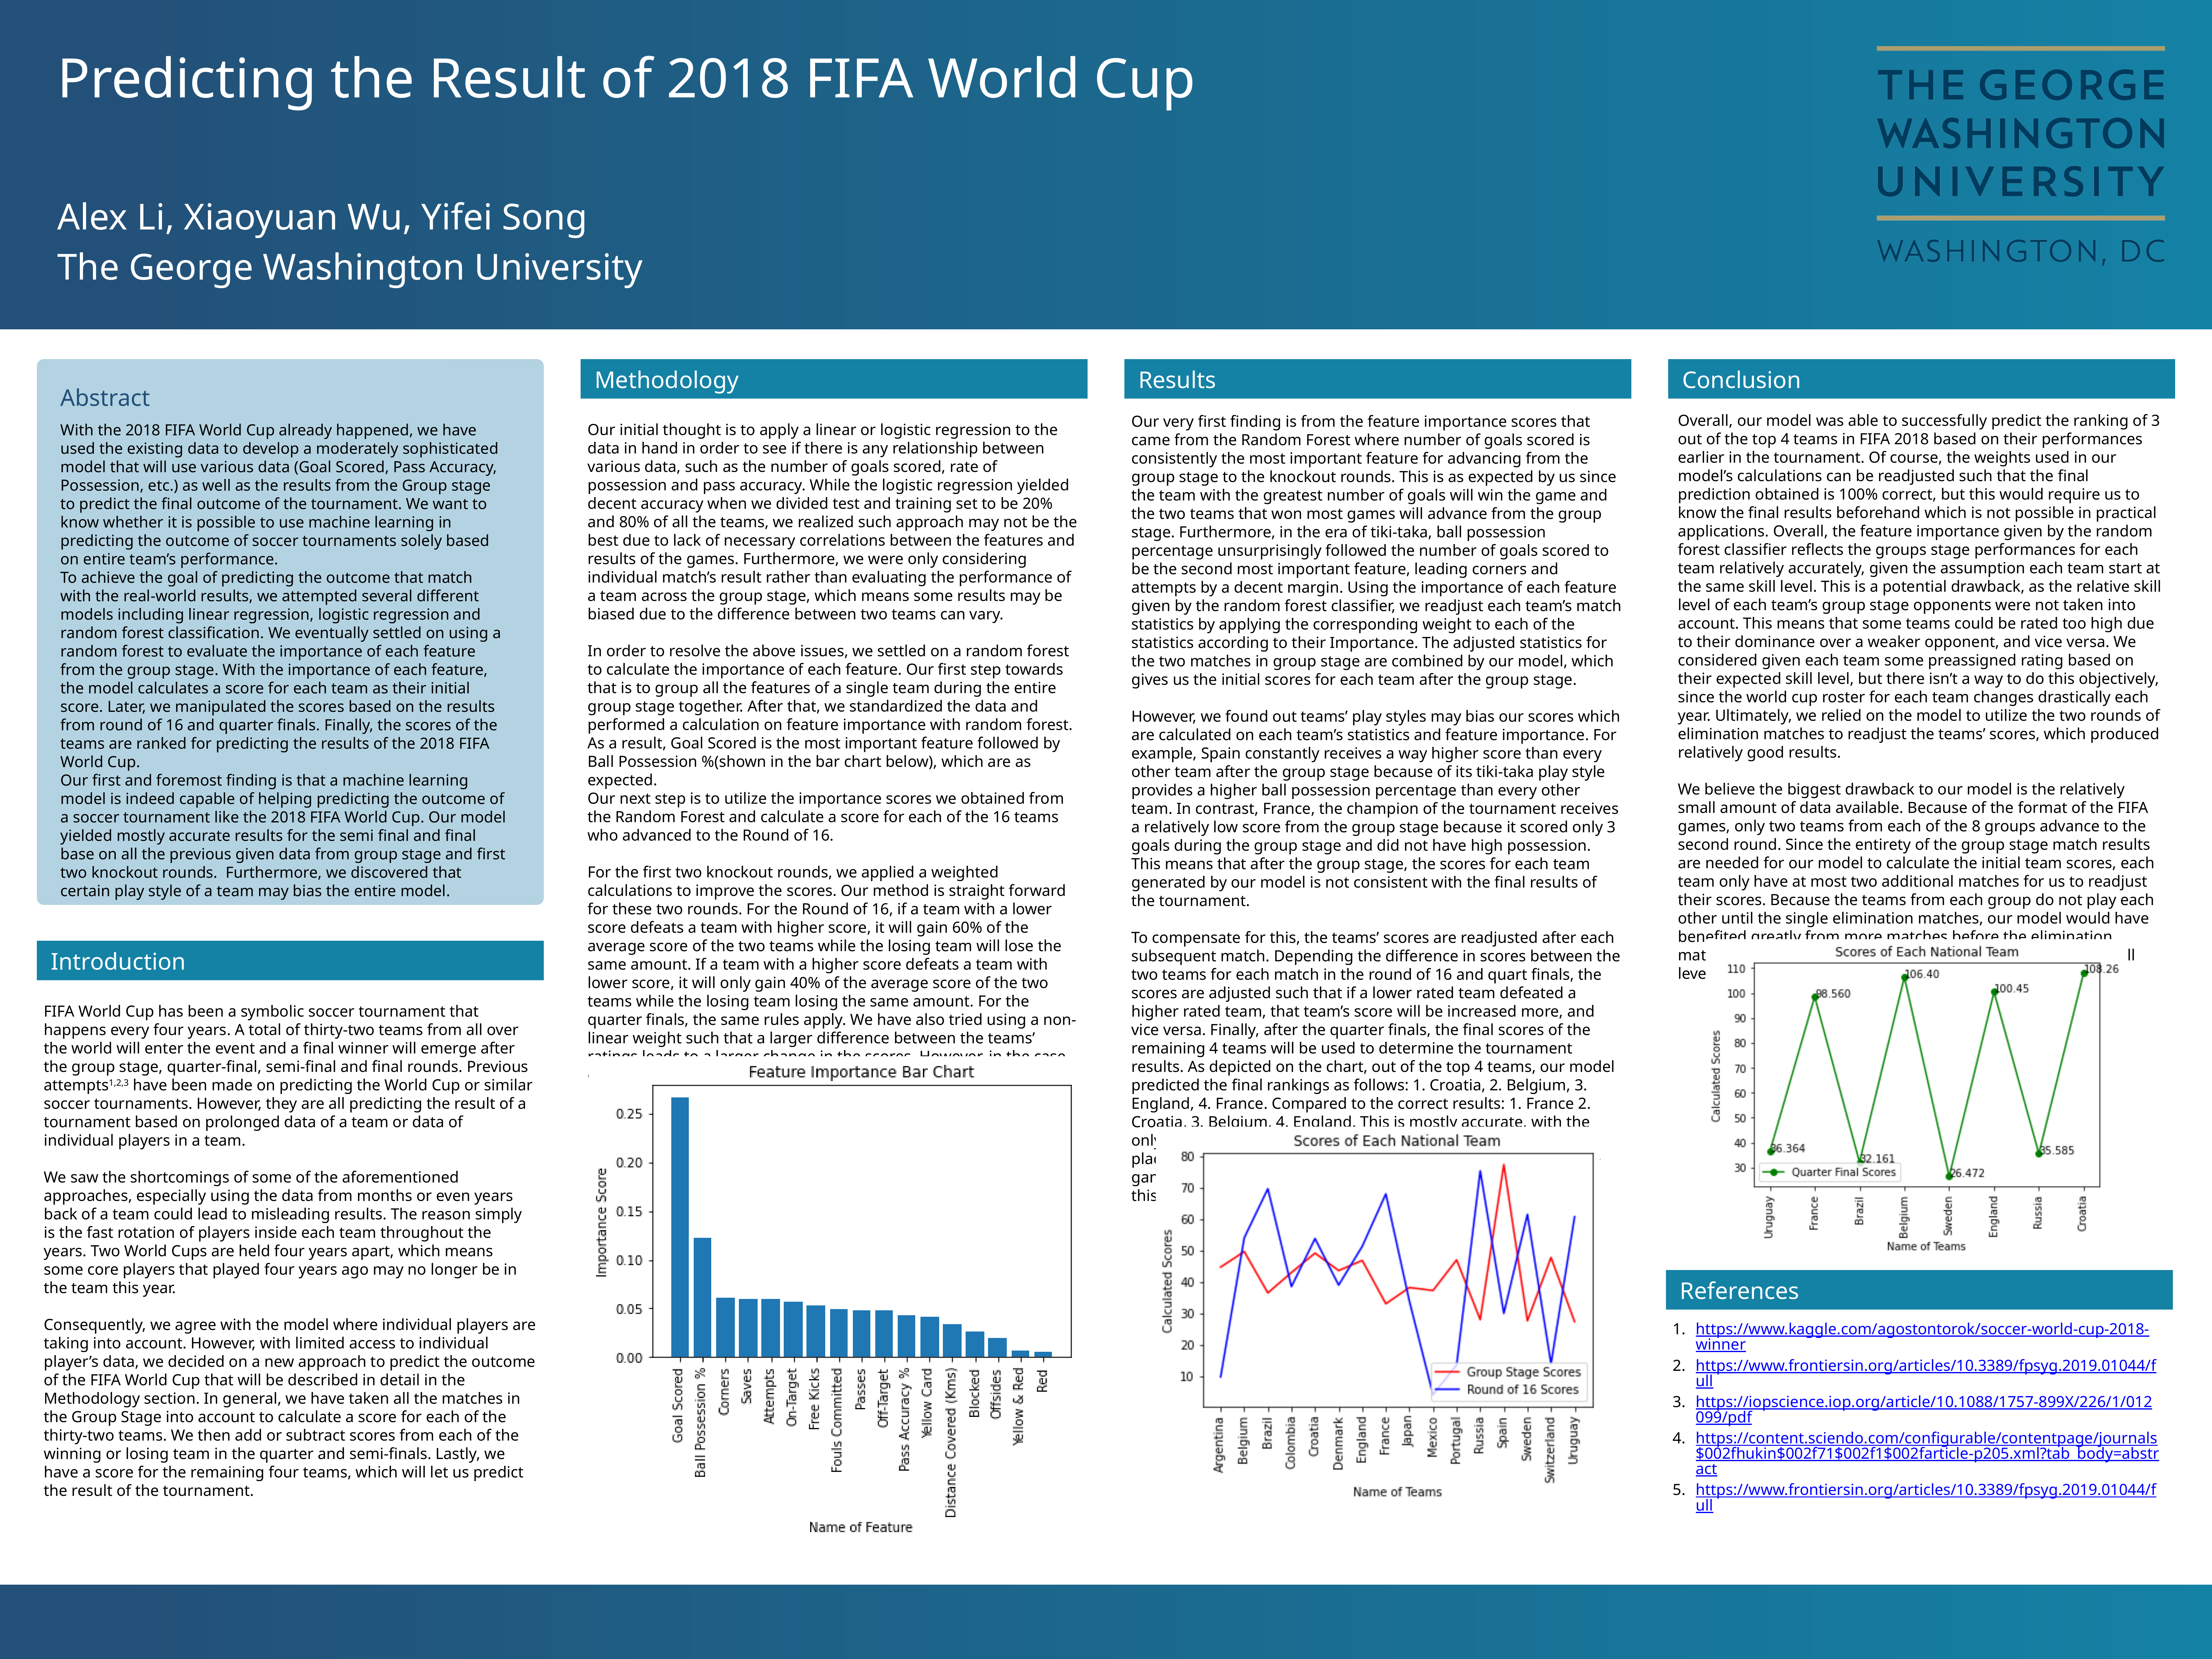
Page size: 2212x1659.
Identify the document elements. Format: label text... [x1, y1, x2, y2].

text_box Methodology [580, 359, 1088, 399]
text_box With the 2018 FIFA World Cup already happened, we have used the existing data to develop a moderately sophisticated model that will use various data (Goal Scored, Pass Accuracy, Possession, etc.) as well as the results from the Group stage to predict the final outcome of the tournament. We want to know whether it is possible to use machine learning in predicting the outcome of soccer tournaments solely based on entire team’s performance. To achieve the goal of predicting the outcome that match with the real-world results, we attempted several different models including linear regression, logistic regression and random forest classification. We eventually settled on using a random forest to evaluate the importance of each feature from the group stage. With the importance of each feature, the model calculates a score for each team as their initial score. Later, we manipulated the scores based on the results from round of 16 and quarter finals. Finally, the scores of the teams are ranked for predicting the results of the 2018 FIFA World Cup. Our first and foremost finding is that a machine learning model is indeed capable of helping predicting the outcome of a soccer tournament like the 2018 FIFA World Cup. Our model yielded mostly accurate results for the semi final and final base on all the previous given data from group stage and first two knockout rounds. Furthermore, we discovered that certain play style of a team may bias the entire model. [53, 417, 515, 903]
text_box Our initial thought is to apply a linear or logistic regression to the data in hand in order to see if there is any relationship between various data, such as the number of goals scored, rate of possession and pass accuracy. While the logistic regression yielded decent accuracy when we divided test and training set to be 20% and 80% of all the teams, we realized such approach may not be the best due to lack of necessary correlations between the features and results of the games. Furthermore, we were only considering individual match’s result rather than evaluating the performance of a team across the group stage, which means some results may be biased due to the difference between two teams can vary. In order to resolve the above issues, we settled on a random forest to calculate the importance of each feature. Our first step towards that is to group all the features of a single team during the entire group stage together. After that, we standardized the data and performed a calculation on feature importance with random forest. As a result, Goal Scored is the most important feature followed by Ball Possession %(shown in the bar chart below), which are as expected. Our next step is to utilize the importance scores we obtained from the Random Forest and calculate a score for each of the 16 teams who advanced to the Round of 16. For the first two knockout rounds, we applied a weighted calculations to improve the scores. Our method is straight forward for these two rounds. For the Round of 16, if a team with a lower score defeats a team with higher score, it will gain 60% of the average score of the two teams while the losing team will lose the same amount. If a team with a higher score defeats a team with lower score, it will only gain 40% of the average score of the two teams while the losing team losing the same amount. For the quarter finals, the same rules apply. We have also tried using a non-linear weight such that a larger difference between the teams’ ratings leads to a larger change in the scores. However, in the case of our dataset, this did not make enough of a difference to alter the results. After the first two knockout rounds, there are four teams remaining and their scores are ranked from high to low as our prediction for the final standing of those teams. [580, 416, 1088, 1142]
text_box [0, 1585, 2212, 1659]
text_box FIFA World Cup has been a symbolic soccer tournament that happens every four years. A total of thirty-two teams from all over the world will enter the event and a final winner will emerge after the group stage, quarter-final, semi-final and final rounds. Previous attempts1,2,3 have been made on predicting the World Cup or similar soccer tournaments. However, they are all predicting the result of a tournament based on prolonged data of a team or data of individual players in a team. We saw the shortcomings of some of the aforementioned approaches, especially using the data from months or even years back of a team could lead to misleading results. The reason simply is the fast rotation of players inside each team throughout the years. Two World Cups are held four years apart, which means some core players that played four years ago may no longer be in the team this year. Consequently, we agree with the model where individual players are taking into account. However, with limited access to individual player’s data, we decided on a new approach to predict the outcome of the FIFA World Cup that will be described in detail in the Methodology section. In general, we have taken all the matches in the Group Stage into account to calculate a score for each of the thirty-two teams. We then add or subtract scores from each of the winning or losing team in the quarter and semi-finals. Lastly, we have a score for the remaining four teams, which will let us predict the result of the tournament. [37, 998, 544, 1503]
text_box Alex Li, Xiaoyuan Wu, Yifei Song The George Washington University [50, 190, 2124, 290]
picture [1877, 46, 2165, 266]
text_box Introduction [37, 941, 544, 980]
text_box Abstract [53, 377, 515, 417]
text_box Predicting the Result of 2018 FIFA World Cup [50, 40, 2124, 178]
picture [1706, 939, 2128, 1260]
text_box Our very first finding is from the feature importance scores that came from the Random Forest where number of goals scored is consistently the most important feature for advancing from the group stage to the knockout rounds. This is as expected by us since the team with the greatest number of goals will win the game and the two teams that won most games will advance from the group stage. Furthermore, in the era of tiki-taka, ball possession percentage unsurprisingly followed the number of goals scored to be the second most important feature, leading corners and attempts by a decent margin. Using the importance of each feature given by the random forest classifier, we readjust each team’s match statistics by applying the corresponding weight to each of the statistics according to their Importance. The adjusted statistics for the two matches in group stage are combined by our model, which gives us the initial scores for each team after the group stage. However, we found out teams’ play styles may bias our scores which are calculated on each team’s statistics and feature importance. For example, Spain constantly receives a way higher score than every other team after the group stage because of its tiki-taka play style provides a higher ball possession percentage than every other team. In contrast, France, the champion of the tournament receives a relatively low score from the group stage because it scored only 3 goals during the group stage and did not have high possession. This means that after the group stage, the scores for each team generated by our model is not consistent with the final results of the tournament. To compensate for this, the teams’ scores are readjusted after each subsequent match. Depending the difference in scores between the two teams for each match in the round of 16 and quart finals, the scores are adjusted such that if a lower rated team defeated a higher rated team, that team’s score will be increased more, and vice versa. Finally, after the quarter finals, the final scores of the remaining 4 teams will be used to determine the tournament results. As depicted on the chart, out of the top 4 teams, our model predicted the final rankings as follows: 1. Croatia, 2. Belgium, 3. England, 4. France. Compared to the correct results: 1. France 2. Croatia, 3. Belgium, 4. England. This is mostly accurate, with the only exception being France, the eventual champion, which was placed too low by our model. This suggests France had very close games in their group stage and elimination matches, and indeed this was the case. [1124, 408, 1631, 1208]
text_box Overall, our model was able to successfully predict the ranking of 3 out of the top 4 teams in FIFA 2018 based on their performances earlier in the tournament. Of course, the weights used in our model’s calculations can be readjusted such that the final prediction obtained is 100% correct, but this would require us to know the final results beforehand which is not possible in practical applications. Overall, the feature importance given by the random forest classifier reflects the groups stage performances for each team relatively accurately, given the assumption each team start at the same skill level. This is a potential drawback, as the relative skill level of each team’s group stage opponents were not taken into account. This means that some teams could be rated too high due to their dominance over a weaker opponent, and vice versa. We considered given each team some preassigned rating based on their expected skill level, but there isn’t a way to do this objectively, since the world cup roster for each team changes drastically each year. Ultimately, we relied on the model to utilize the two rounds of elimination matches to readjust the teams’ scores, which produced relatively good results. We believe the biggest drawback to our model is the relatively small amount of data available. Because of the format of the FIFA games, only two teams from each of the 8 groups advance to the second round. Since the entirety of the group stage match results are needed for our model to calculate the initial team scores, each team only have at most two additional matches for us to readjust their scores. Because the teams from each group do not play each other until the single elimination matches, our model would have benefited greatly from more matches before the elimination matches, in order to more accurately establish the baseline skill level of each team relative to other teams in the tournament. [1673, 408, 2170, 984]
text_box [37, 359, 544, 905]
text_box References [1666, 1270, 2173, 1310]
picture [589, 1056, 1080, 1543]
text_box [0, 0, 2212, 329]
text_box Results [1124, 359, 1631, 399]
picture [1155, 1127, 1600, 1507]
text_box https://www.kaggle.com/agostontorok/soccer-world-cup-2018-winner https://www.frontiersin.org/articles/10.3389/fpsyg.2019.01044/full https://iopscience.iop.org/article/10.1088/1757-899X/226/1/012099/pdf https://content.sciendo.com/configurable/contentpage/journals$002fhukin$002f71$002f1$002farticle-p205.xml?tab_body=abstract https://www.frontiersin.org/articles/10.3389/fpsyg.2019.01044/full [1668, 1317, 2165, 1445]
text_box Conclusion [1668, 359, 2175, 399]
